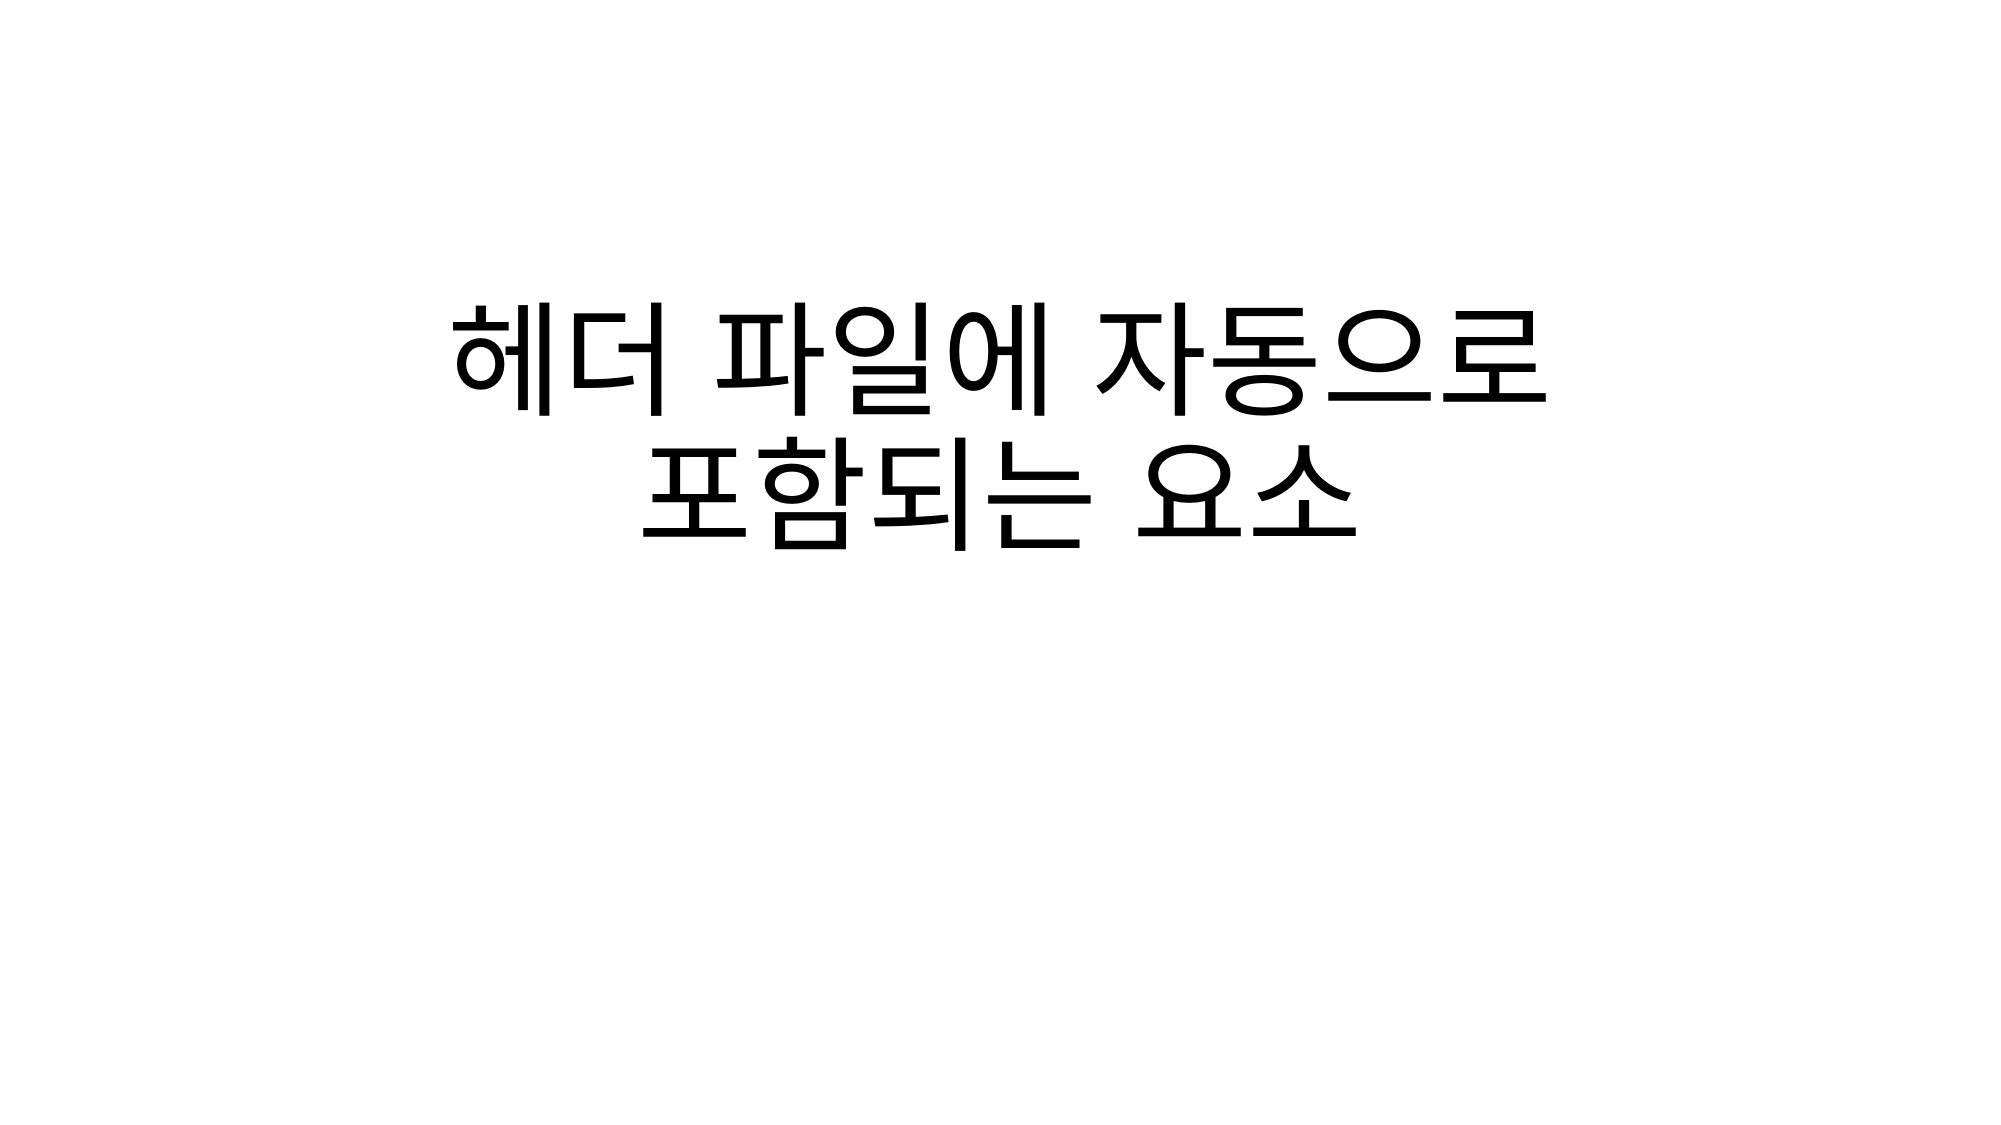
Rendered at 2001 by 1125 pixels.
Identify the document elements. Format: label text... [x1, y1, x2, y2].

title 헤더 파일에 자동으로 포함되는 요소 [249, 184, 1750, 576]
